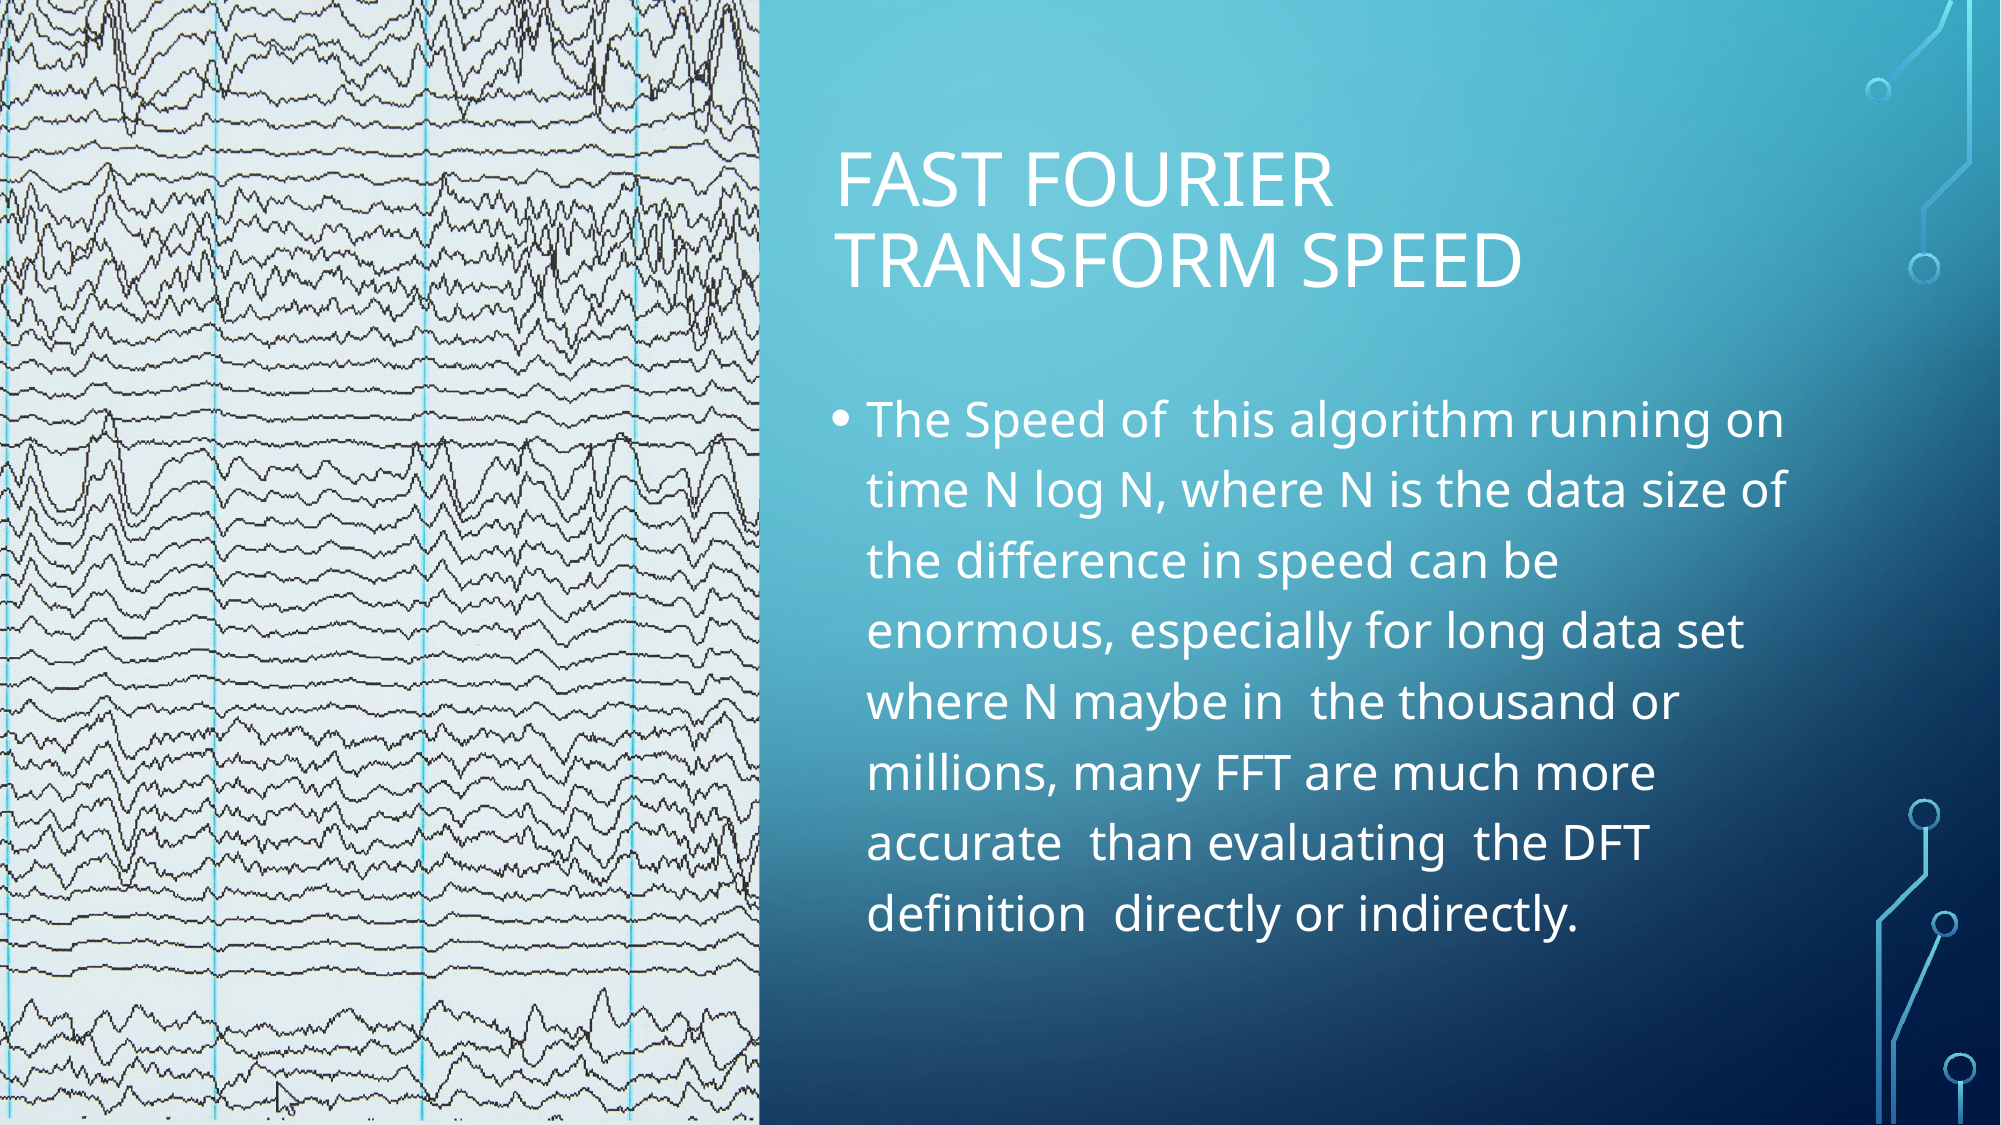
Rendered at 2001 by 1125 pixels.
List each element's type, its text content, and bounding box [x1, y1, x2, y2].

list The Speed of this algorithm running on time N log N, where N is the data size of the difference in speed can be enormous, especially for long data set where N maybe in the thousand or millions, many FFT are much more accurate than evaluating the DFT definition directly or indirectly. [815, 369, 1813, 950]
picture [0, 0, 760, 1125]
title Fast Fourier transform Speed [819, 101, 1813, 344]
